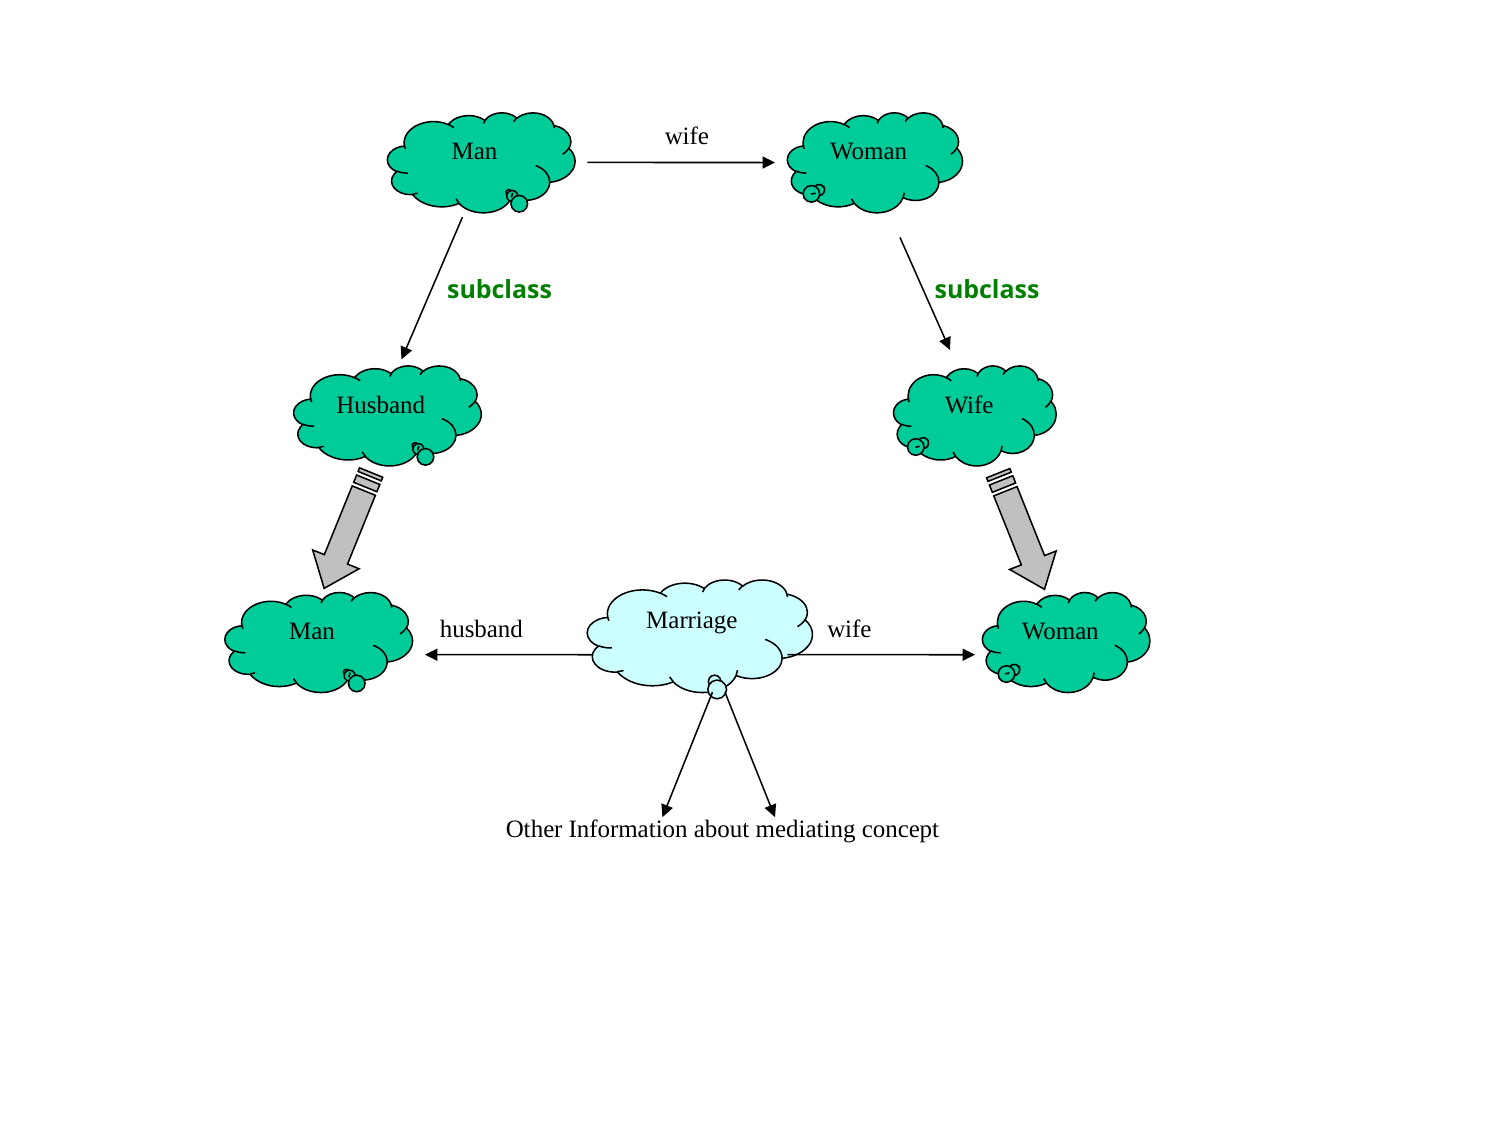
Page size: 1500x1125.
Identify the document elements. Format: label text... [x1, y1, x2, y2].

text_box [787, 650, 976, 661]
text_box [353, 475, 380, 492]
text_box [989, 475, 1016, 493]
text_box subclass [912, 262, 1088, 313]
text_box [312, 485, 376, 589]
text_box Man [224, 592, 413, 693]
text_box Other Information about mediating concept [491, 804, 955, 850]
text_box wife [812, 604, 988, 650]
text_box [358, 467, 383, 481]
text_box [993, 486, 1057, 590]
text_box Woman [787, 112, 963, 213]
text_box Marriage [587, 580, 812, 699]
text_box [933, 313, 951, 350]
text_box Husband [293, 365, 482, 466]
text_box [587, 158, 775, 169]
text_box [400, 304, 425, 360]
text_box Wife [893, 365, 1057, 466]
text_box husband [425, 604, 600, 650]
text_box subclass [425, 262, 600, 313]
text_box Man [387, 112, 576, 213]
text_box [424, 650, 592, 661]
text_box [986, 468, 1012, 482]
text_box wife [612, 112, 788, 158]
text_box Woman [986, 592, 1150, 693]
